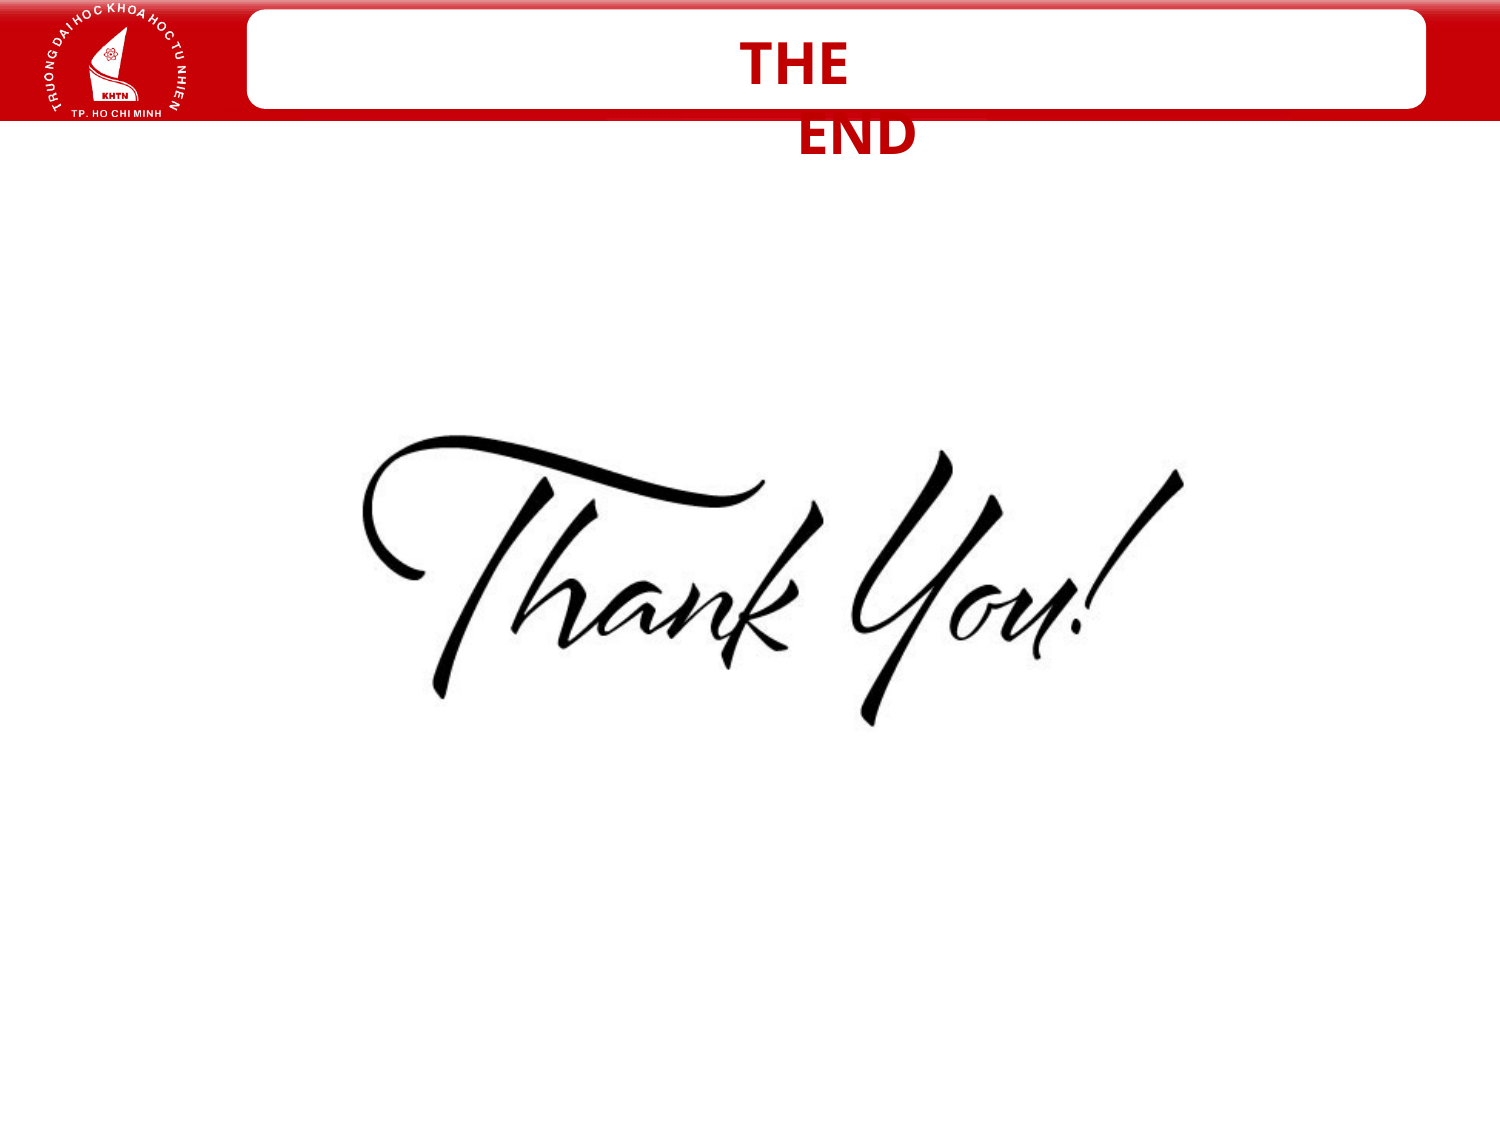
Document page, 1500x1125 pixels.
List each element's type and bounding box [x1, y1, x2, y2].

picture [0, 0, 1500, 121]
picture [299, 312, 1248, 852]
